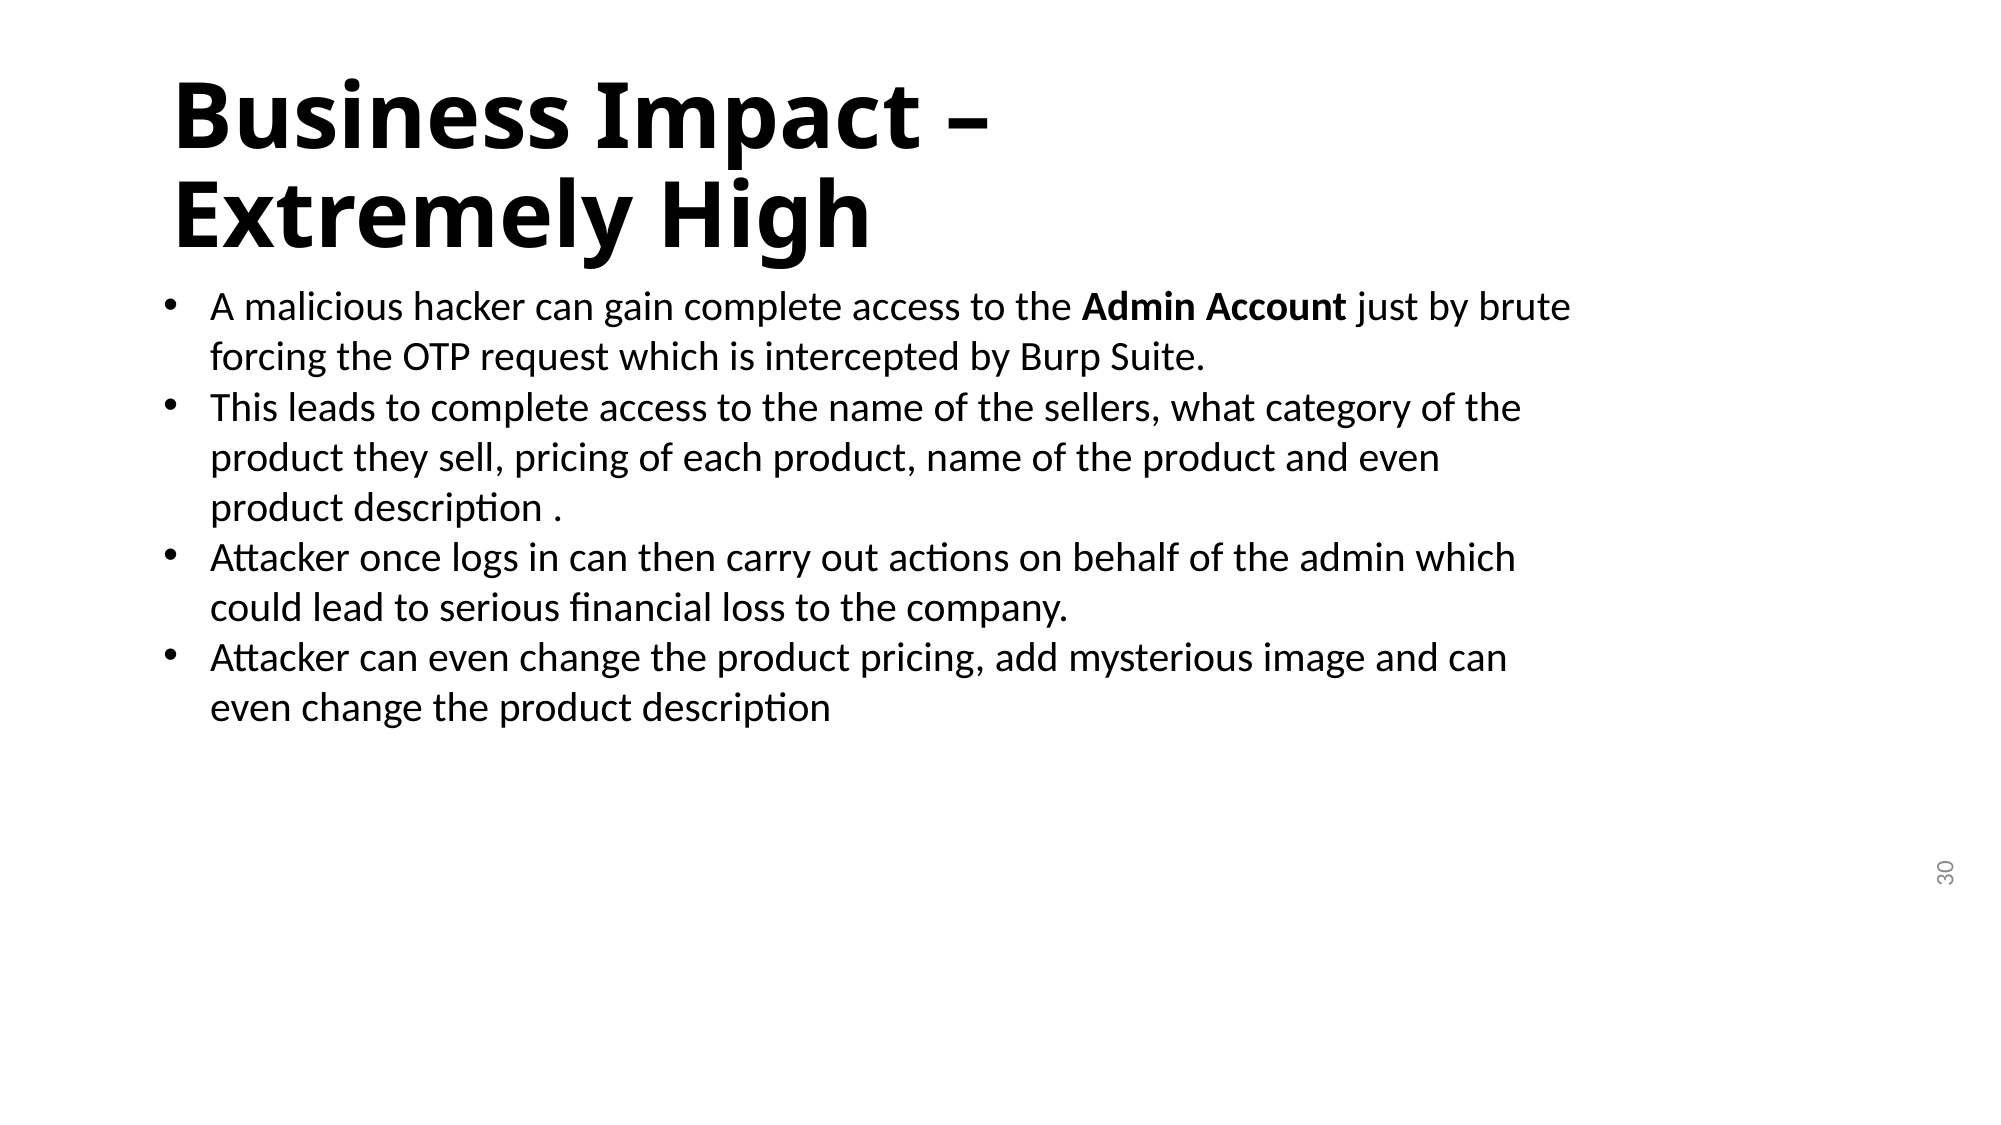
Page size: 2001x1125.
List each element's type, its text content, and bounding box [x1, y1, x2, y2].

slide_number 30 [1906, 846, 1981, 1062]
text_box A malicious hacker can gain complete access to the Admin Account just by brute forcing the OTP request which is intercepted by Burp Suite. This leads to complete access to the name of the sellers, what category of the product they sell, pricing of each product, name of the product and even product description . Attacker once logs in can then carry out actions on behalf of the admin which could lead to serious financial loss to the company. Attacker can even change the product pricing, add mysterious image and can even change the product description [156, 272, 1586, 412]
title Business Impact – Extremely High [156, 90, 1465, 247]
